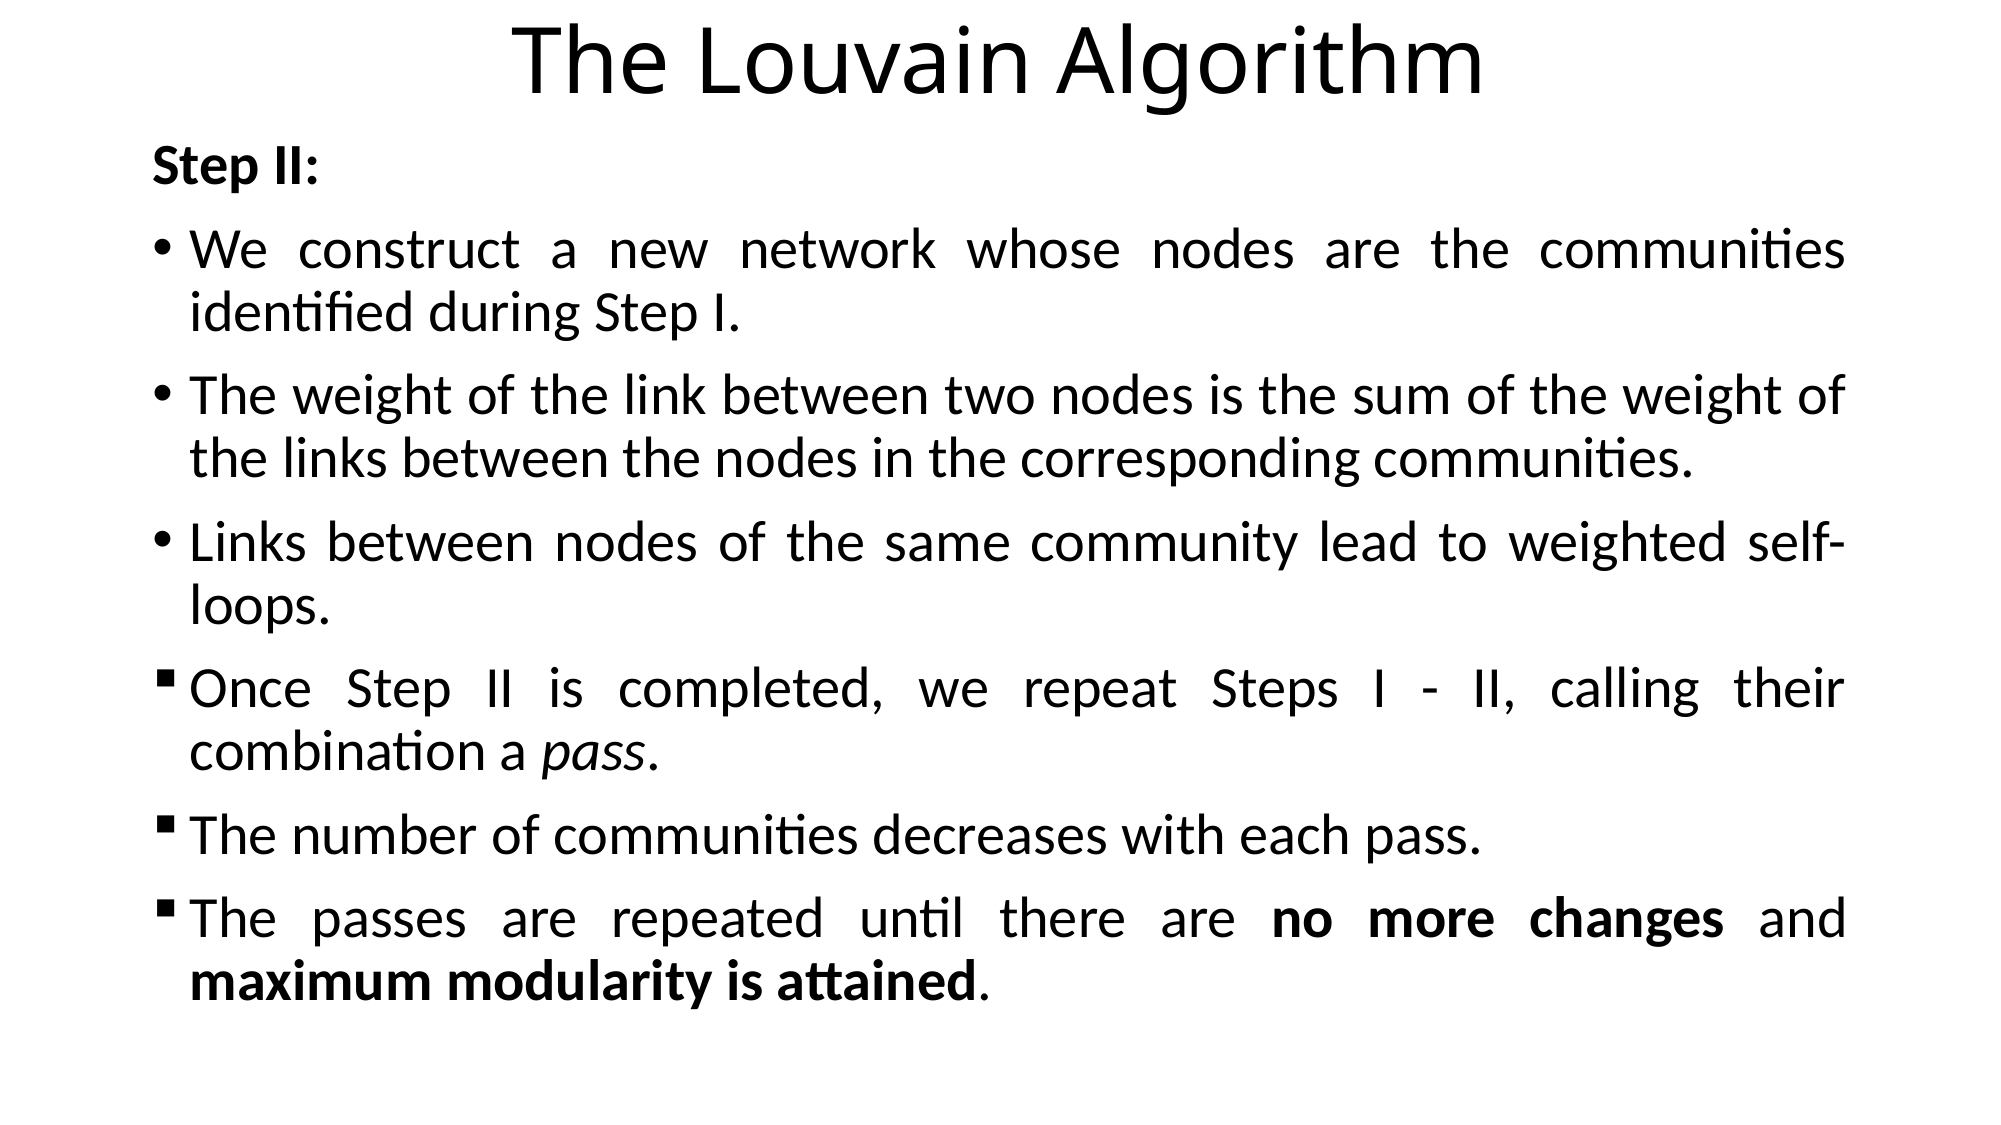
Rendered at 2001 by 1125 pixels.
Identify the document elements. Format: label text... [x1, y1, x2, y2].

title The Louvain Algorithm [137, 16, 1863, 112]
list Step II: We construct a new network whose nodes are the communities identified during Step I. The weight of the link between two nodes is the sum of the weight of the links between the nodes in the corresponding communities. Links between nodes of the same community lead to weighted self-loops. Once Step II is completed, we repeat Steps I - II, calling their combination a pass. The number of communities decreases with each pass. The passes are repeated until there are no more changes and maximum modularity is attained. [137, 126, 1863, 1076]
